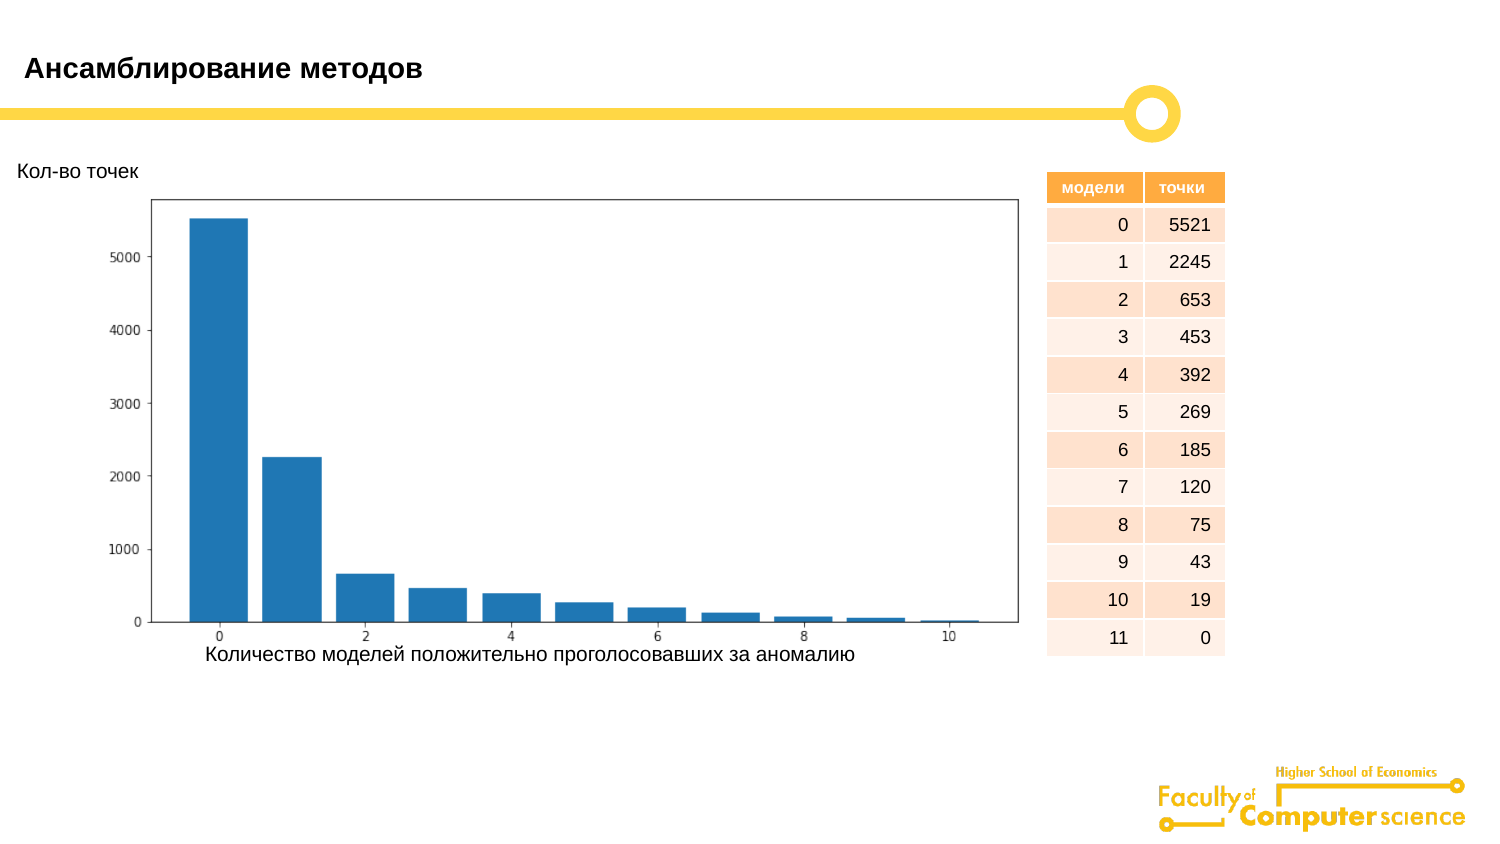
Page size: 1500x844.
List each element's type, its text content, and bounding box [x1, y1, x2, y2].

text_box Кол-во точек [2, 150, 154, 191]
table_cell 392 [1145, 357, 1225, 393]
table_cell 5521 [1145, 208, 1225, 242]
table_cell 1 [1047, 244, 1143, 280]
table_cell 0 [1145, 620, 1225, 656]
table_cell 9 [1047, 545, 1143, 580]
table_cell 8 [1047, 507, 1143, 543]
table_cell 2 [1047, 282, 1143, 317]
table_cell 185 [1145, 432, 1225, 468]
table_cell 43 [1145, 545, 1225, 580]
table_cell 75 [1145, 507, 1225, 543]
table_cell 653 [1145, 282, 1225, 317]
table_cell 4 [1047, 357, 1143, 393]
table_cell 3 [1047, 319, 1143, 355]
table_cell 453 [1145, 319, 1225, 355]
table_cell 120 [1145, 469, 1225, 505]
text_box [1129, 91, 1175, 137]
picture [99, 190, 1027, 654]
table_cell 2245 [1145, 244, 1225, 280]
table_cell 0 [1047, 208, 1143, 242]
table_cell 269 [1145, 394, 1225, 430]
table_cell 6 [1047, 432, 1143, 468]
table_header модели [1047, 172, 1143, 203]
table_cell 10 [1047, 582, 1143, 618]
text_box Количество моделей положительно проголосовавших за аномалию [190, 632, 1143, 673]
table_cell 5 [1047, 394, 1143, 430]
table_cell 11 [1047, 620, 1143, 656]
table_cell 7 [1047, 469, 1143, 505]
table_cell 19 [1145, 582, 1225, 618]
text_box Ансамблирование методов [8, 42, 1117, 103]
picture [1145, 749, 1477, 844]
table_header точки [1145, 172, 1225, 203]
